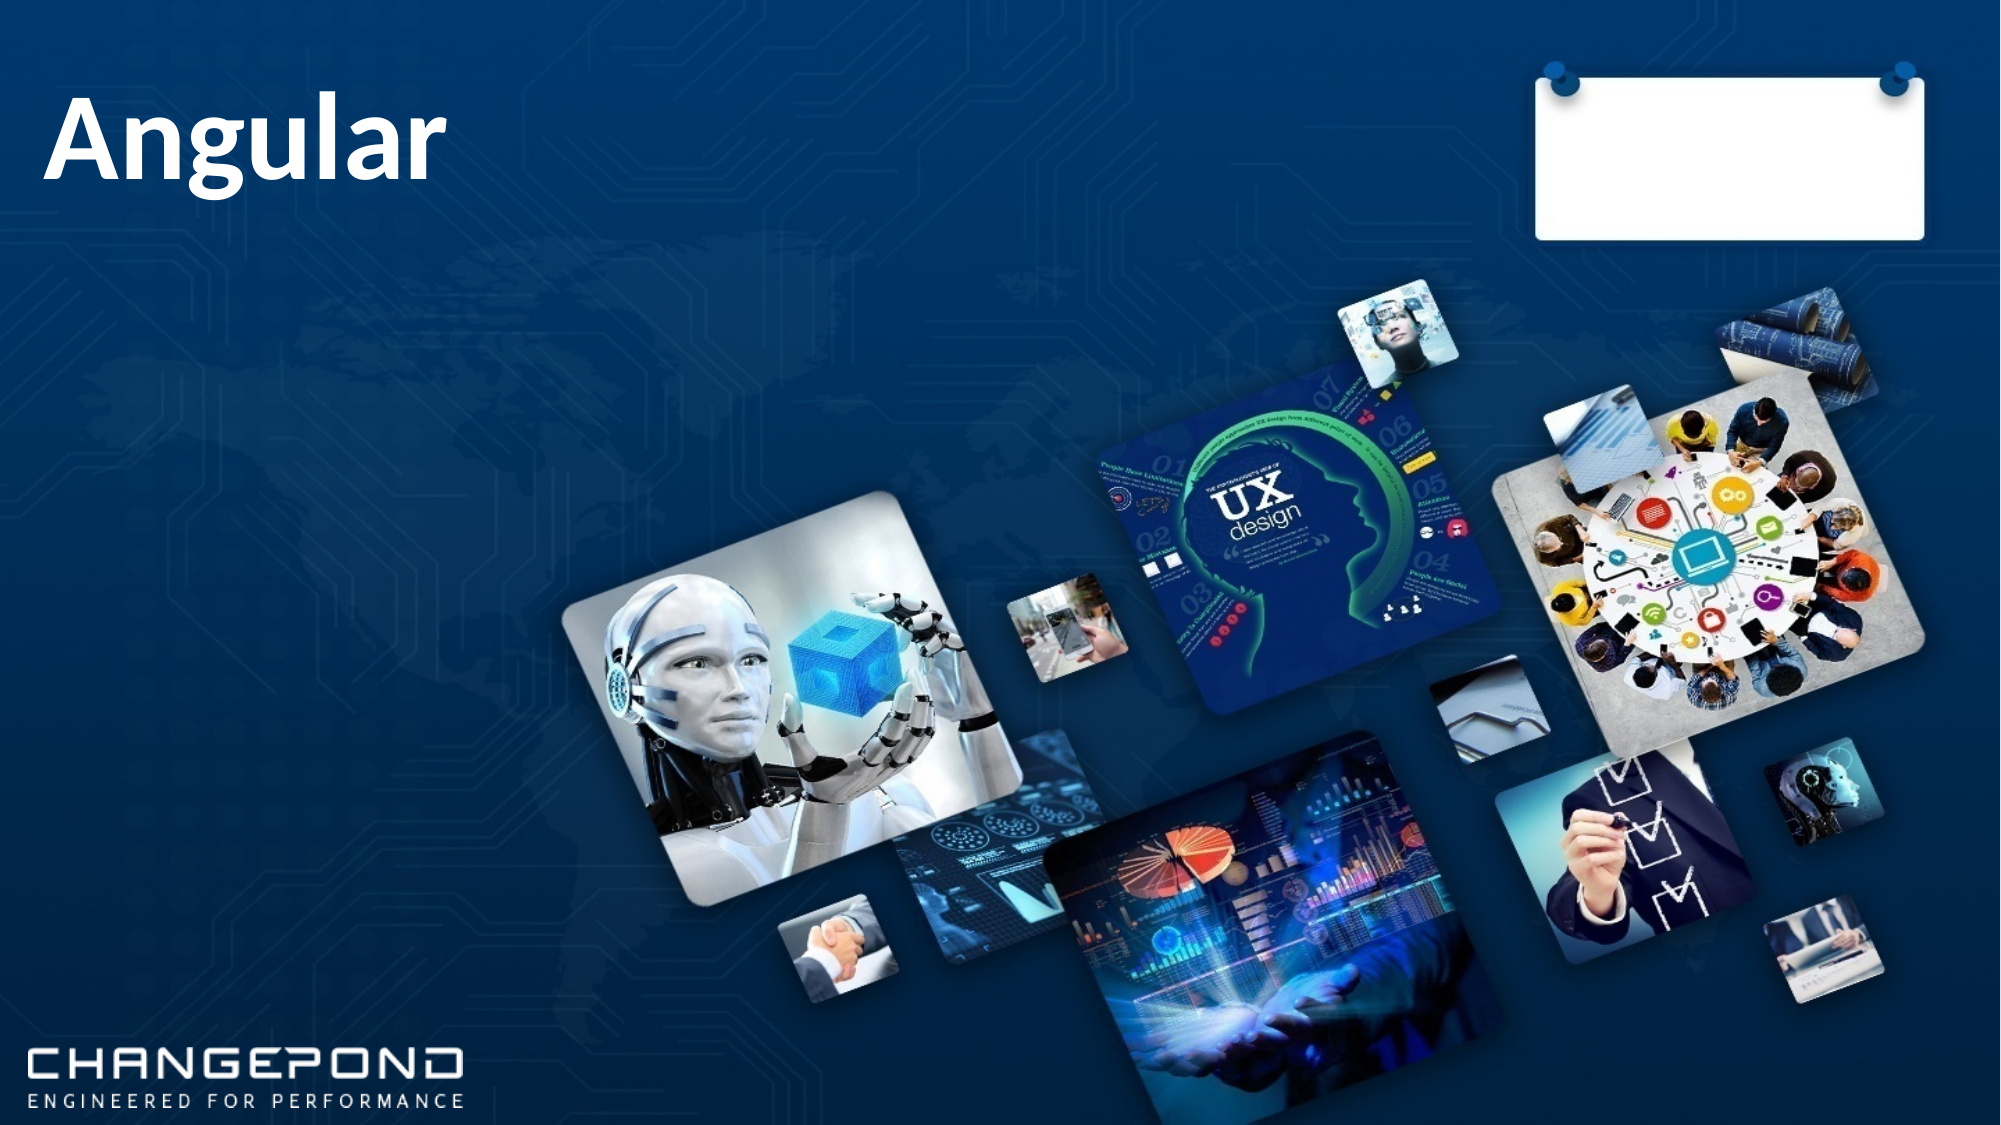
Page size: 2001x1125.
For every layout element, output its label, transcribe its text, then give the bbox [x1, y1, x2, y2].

picture [0, 0, 2001, 1125]
title Angular [28, 82, 1475, 303]
